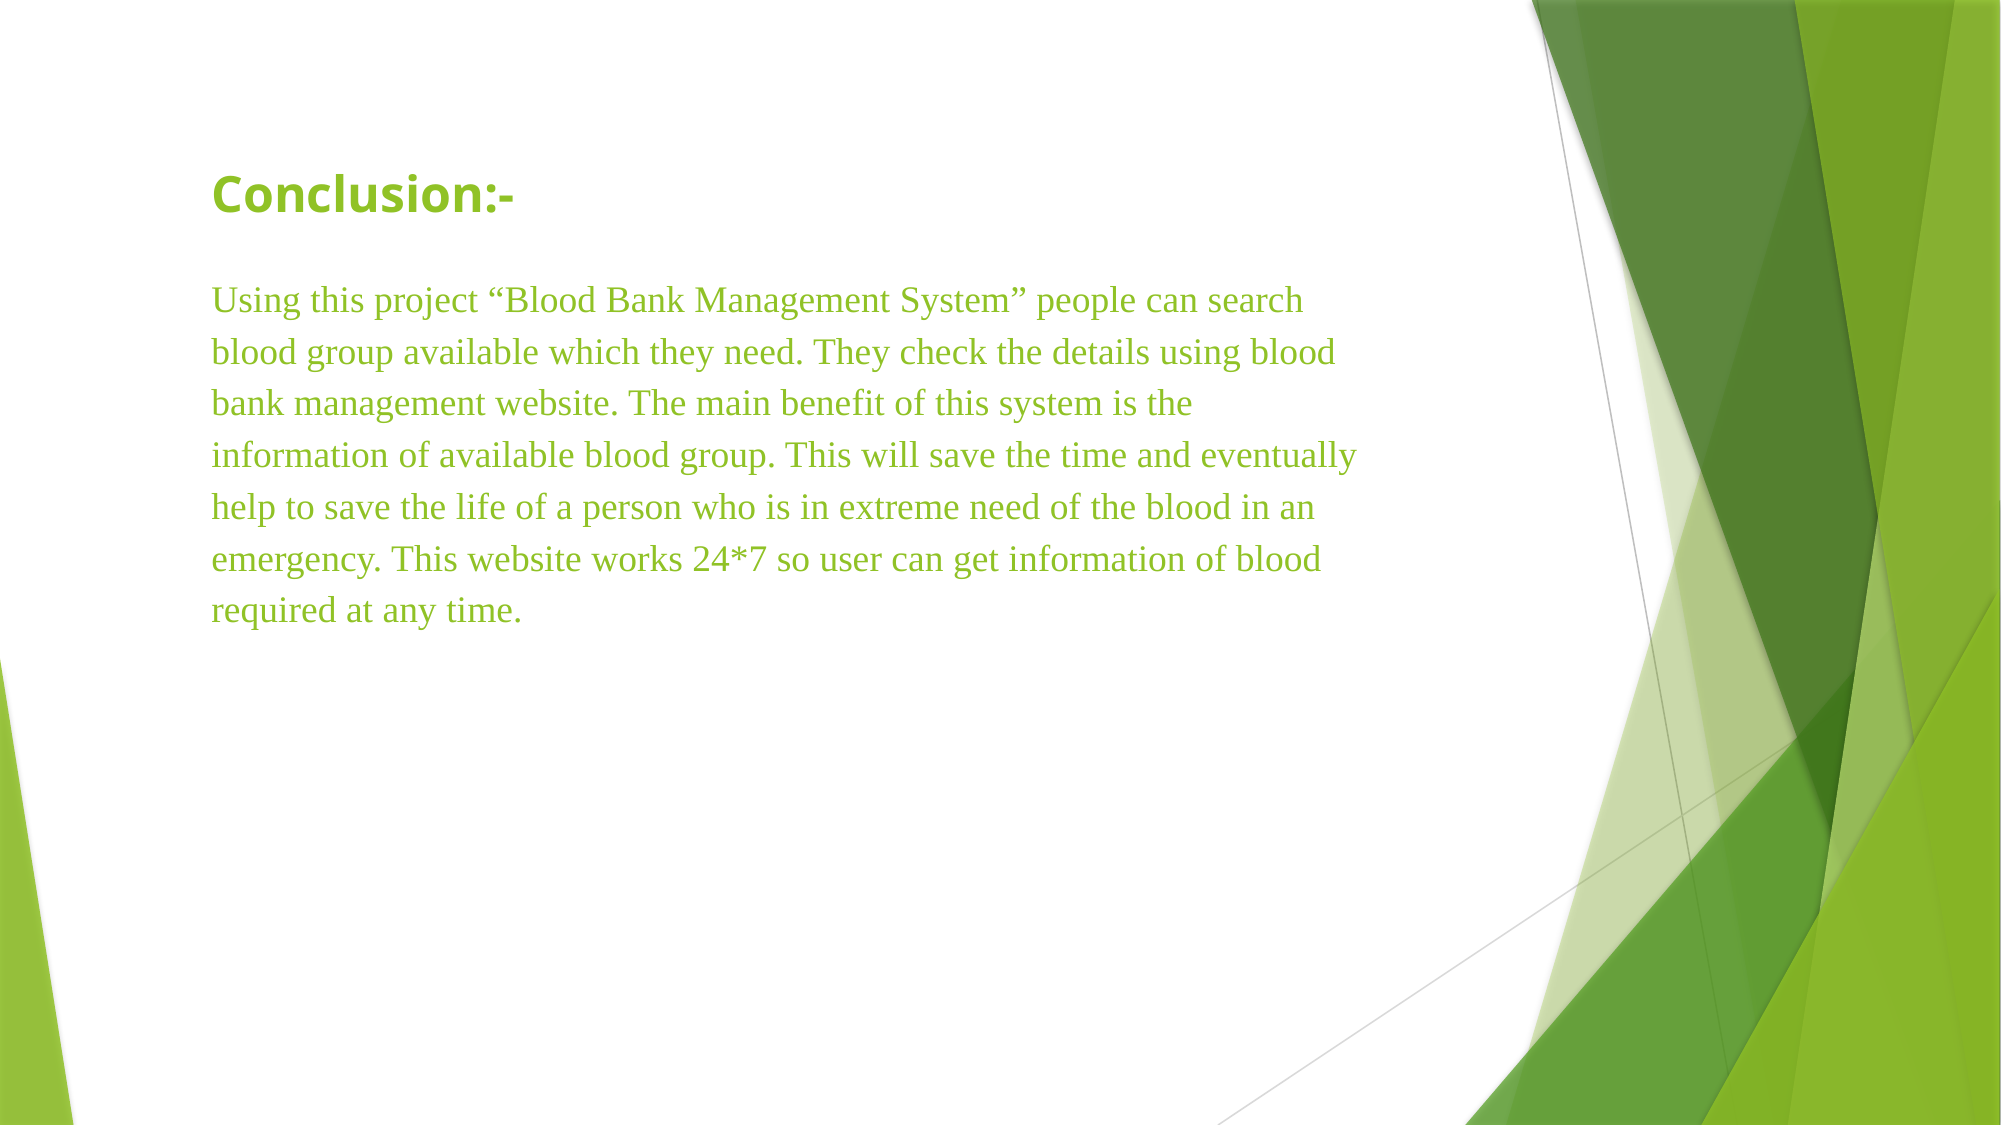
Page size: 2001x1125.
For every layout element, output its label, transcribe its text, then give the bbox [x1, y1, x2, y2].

title Conclusion:- Using this project “Blood Bank Management System” people can search blood group available which they need. They check the details using blood bank management website. The main benefit of this system is the information of available blood group. This will save the time and eventually help to save the life of a person who is in extreme need of the blood in an emergency. This website works 24*7 so user can get information of blood required at any time. [111, 99, 1522, 992]
